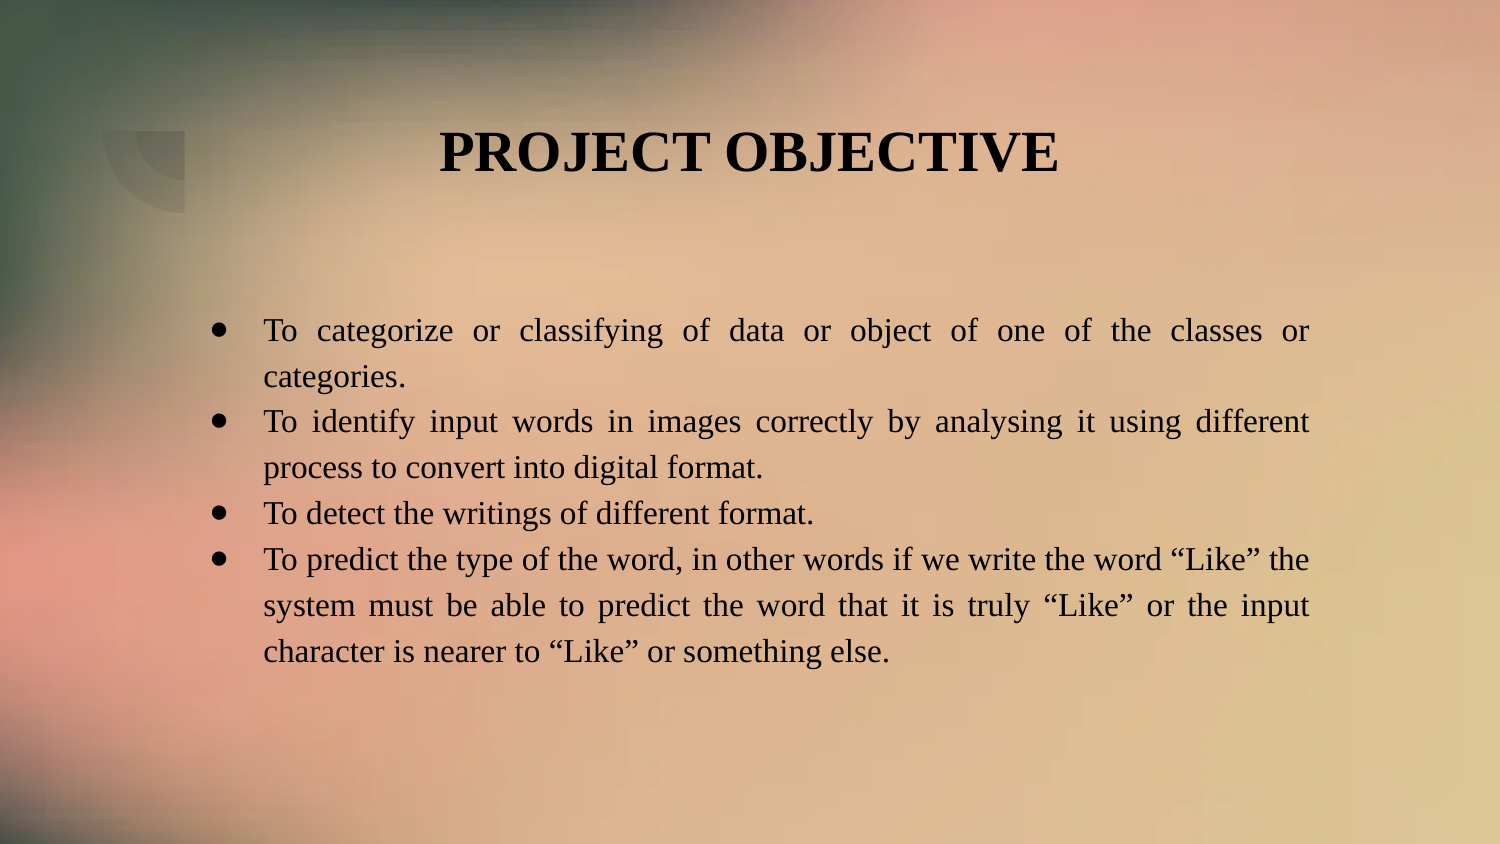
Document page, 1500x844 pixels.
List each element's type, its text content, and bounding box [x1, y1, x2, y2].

picture [0, 0, 1500, 844]
title PROJECT OBJECTIVE [173, 98, 1327, 263]
list To categorize or classifying of data or object of one of the classes or categories. To identify input words in images correctly by analysing it using different process to convert into digital format. To detect the writings of different format. To predict the type of the word, in other words if we write the word “Like” the system must be able to predict the word that it is truly “Like” or the input character is nearer to “Like” or something else. [173, 286, 1327, 704]
